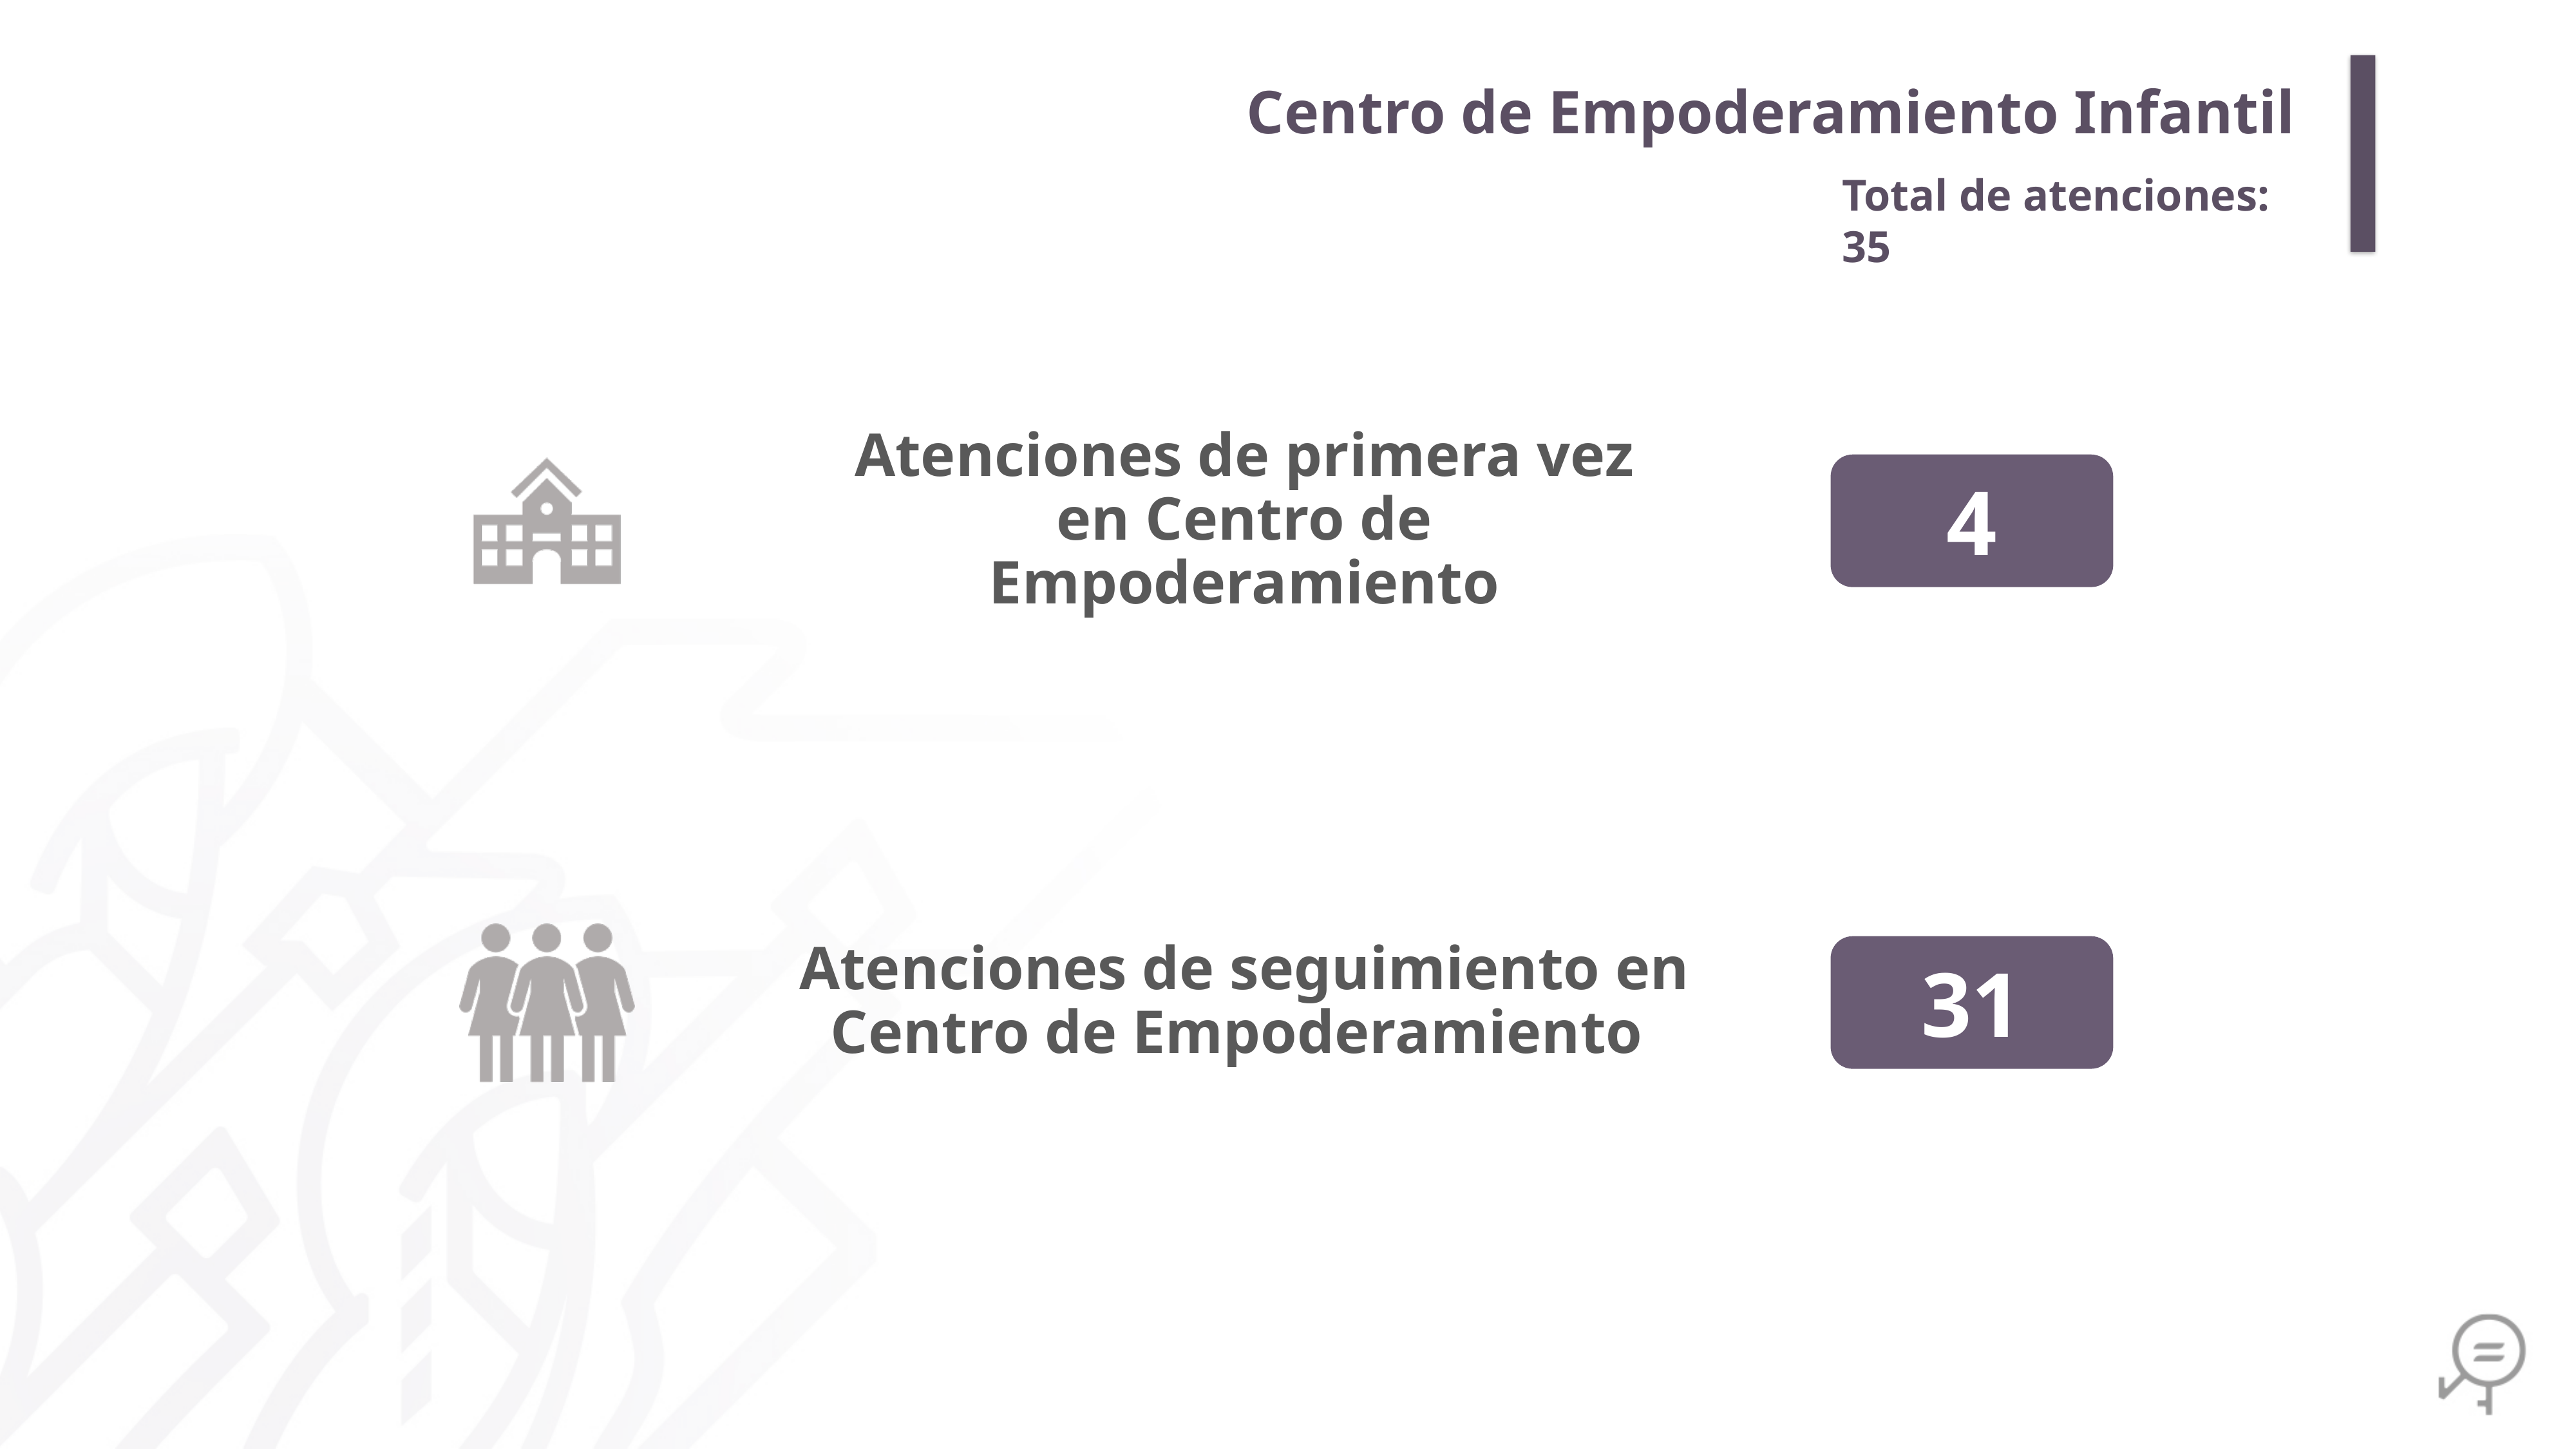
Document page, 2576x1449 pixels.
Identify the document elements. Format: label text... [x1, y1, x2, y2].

text_box 31 [1873, 943, 2071, 1060]
text_box Total de atenciones: 35 [1832, 163, 2320, 276]
text_box [1830, 454, 2114, 587]
text_box 4 [1873, 462, 2071, 578]
picture [449, 904, 645, 1101]
text_box [1830, 936, 2114, 1069]
text_box Atenciones de seguimiento en Centro de Empoderamiento [773, 936, 1716, 1069]
text_box Centro de Empoderamiento Infantil [353, 64, 2315, 164]
text_box Atenciones de primera vez en Centro de Empoderamiento [825, 454, 1664, 587]
text_box [2350, 55, 2376, 252]
picture [449, 422, 645, 619]
